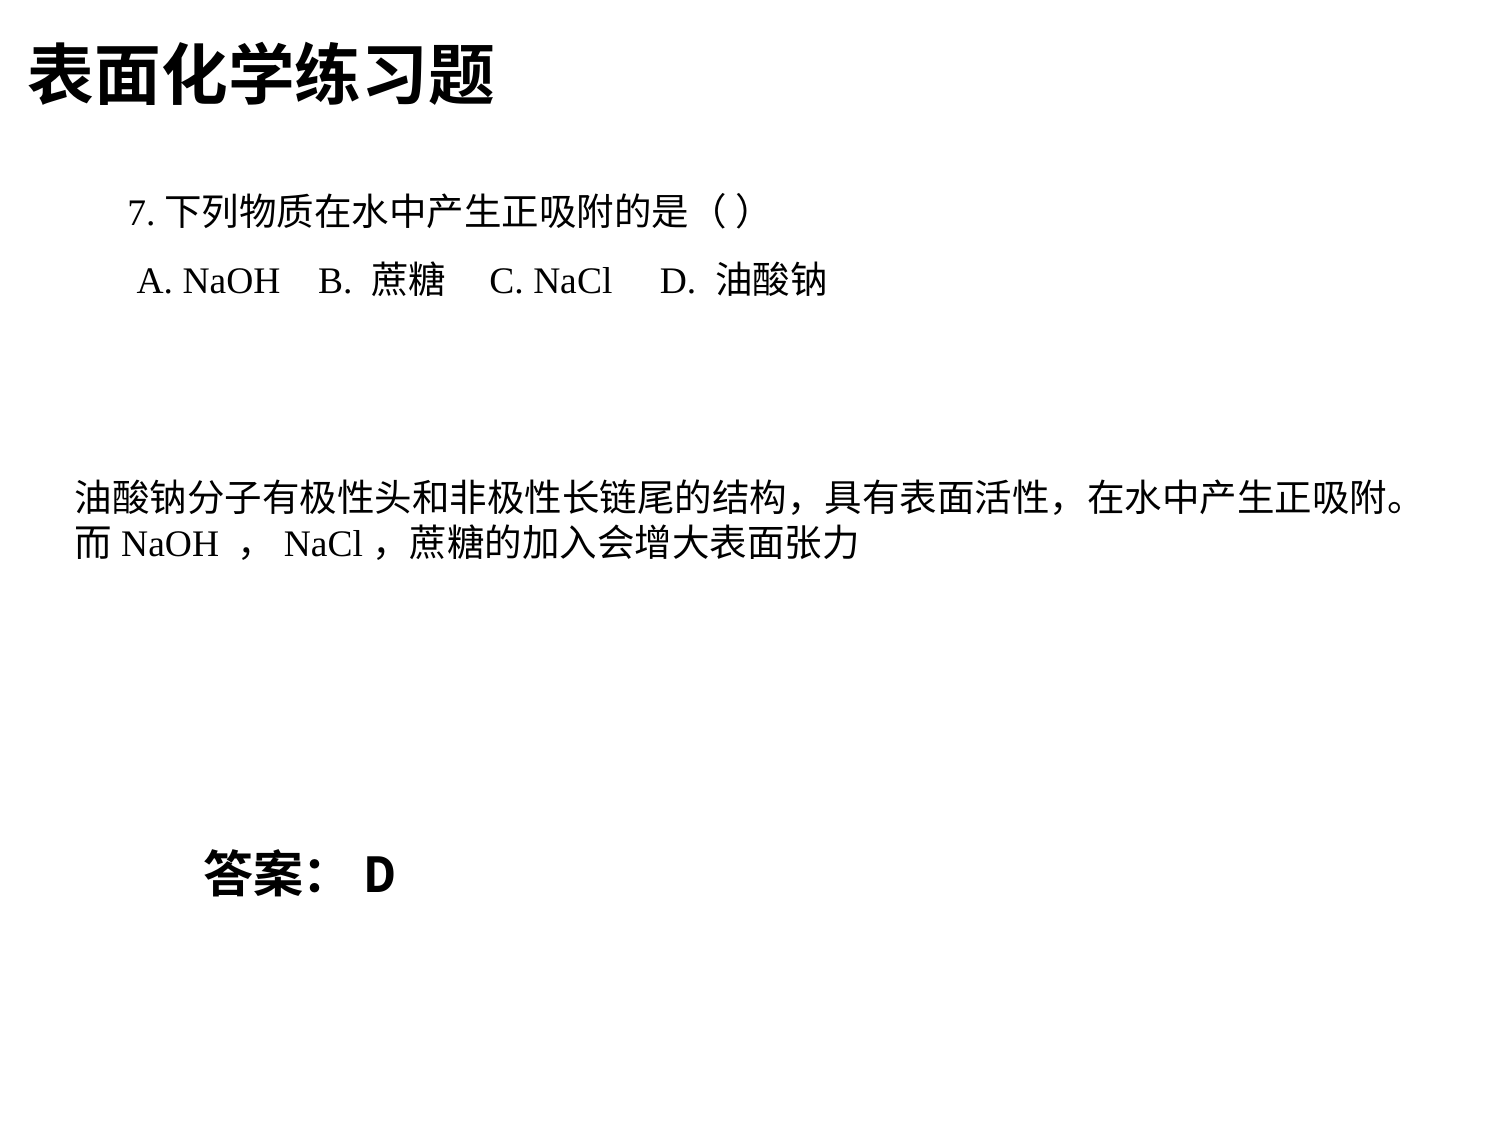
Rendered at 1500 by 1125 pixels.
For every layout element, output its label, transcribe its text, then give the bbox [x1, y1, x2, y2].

text_box 答案：D [188, 835, 410, 910]
text_box 7.下列物质在水中产生正吸附的是（ ） A. NaOH B. 蔗糖 C. NaCl D. 油酸钠 [112, 158, 1388, 308]
text_box 表面化学练习题 [13, 25, 511, 121]
text_box 油酸钠分子有极性头和非极性长链尾的结构，具有表面活性，在水中产生正吸附。 而NaOH ，NaCl，蔗糖的加入会增大表面张力 [60, 466, 1440, 572]
